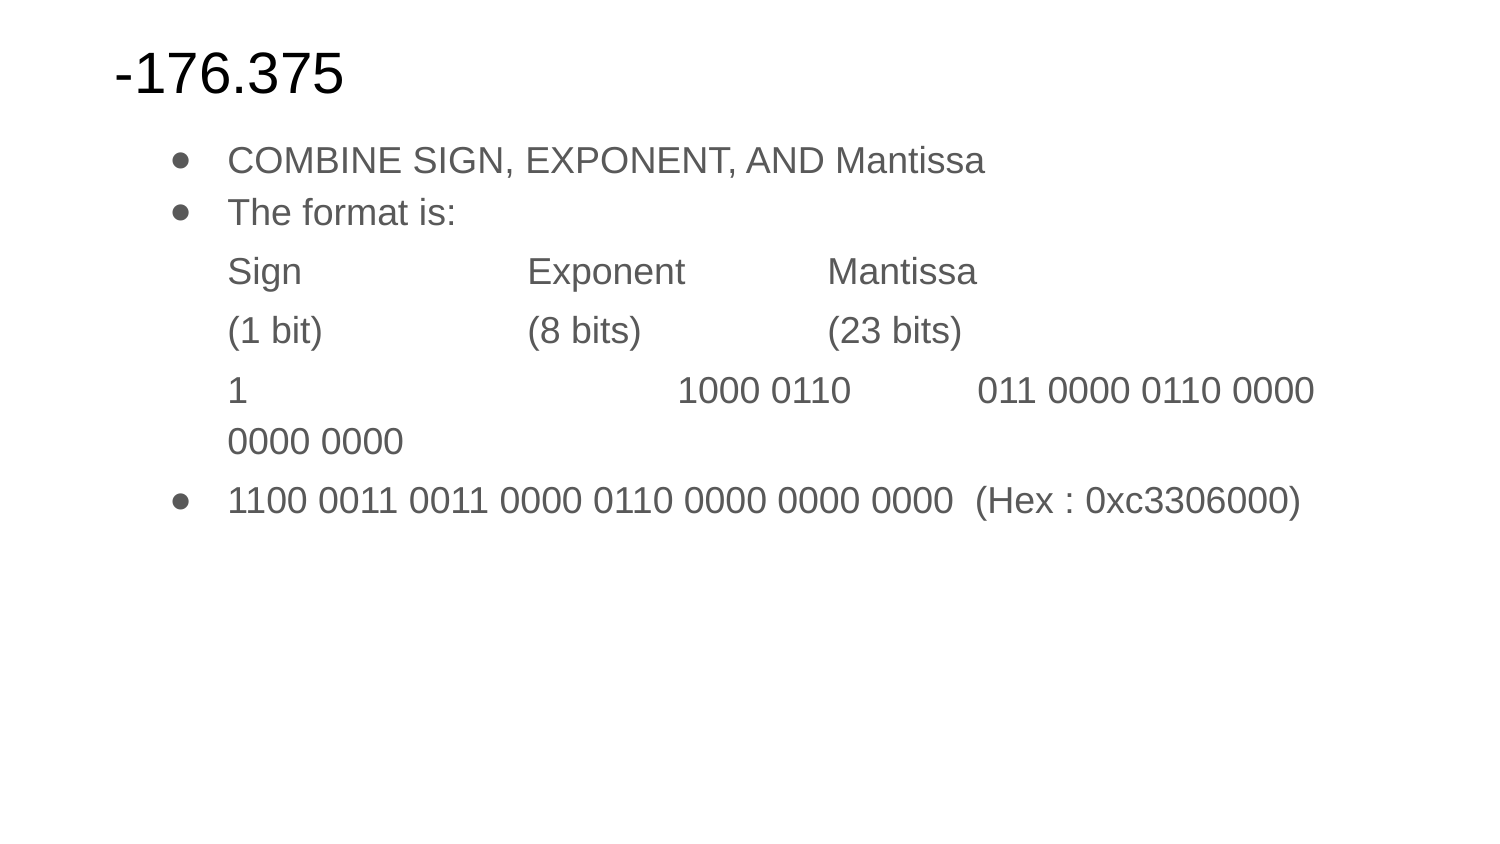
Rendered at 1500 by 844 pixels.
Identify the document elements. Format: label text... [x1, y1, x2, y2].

list COMBINE SIGN, EXPONENT, AND Mantissa The format is: Sign Exponent Mantissa (1 bit) (8 bits) (23 bits) 1 1000 0110 011 0000 0110 0000 0000 0000 1100 0011 0011 0000 0110 0000 0000 0000 (Hex : 0xc3306000) [137, 121, 1413, 779]
title -176.375 [99, 28, 1450, 113]
